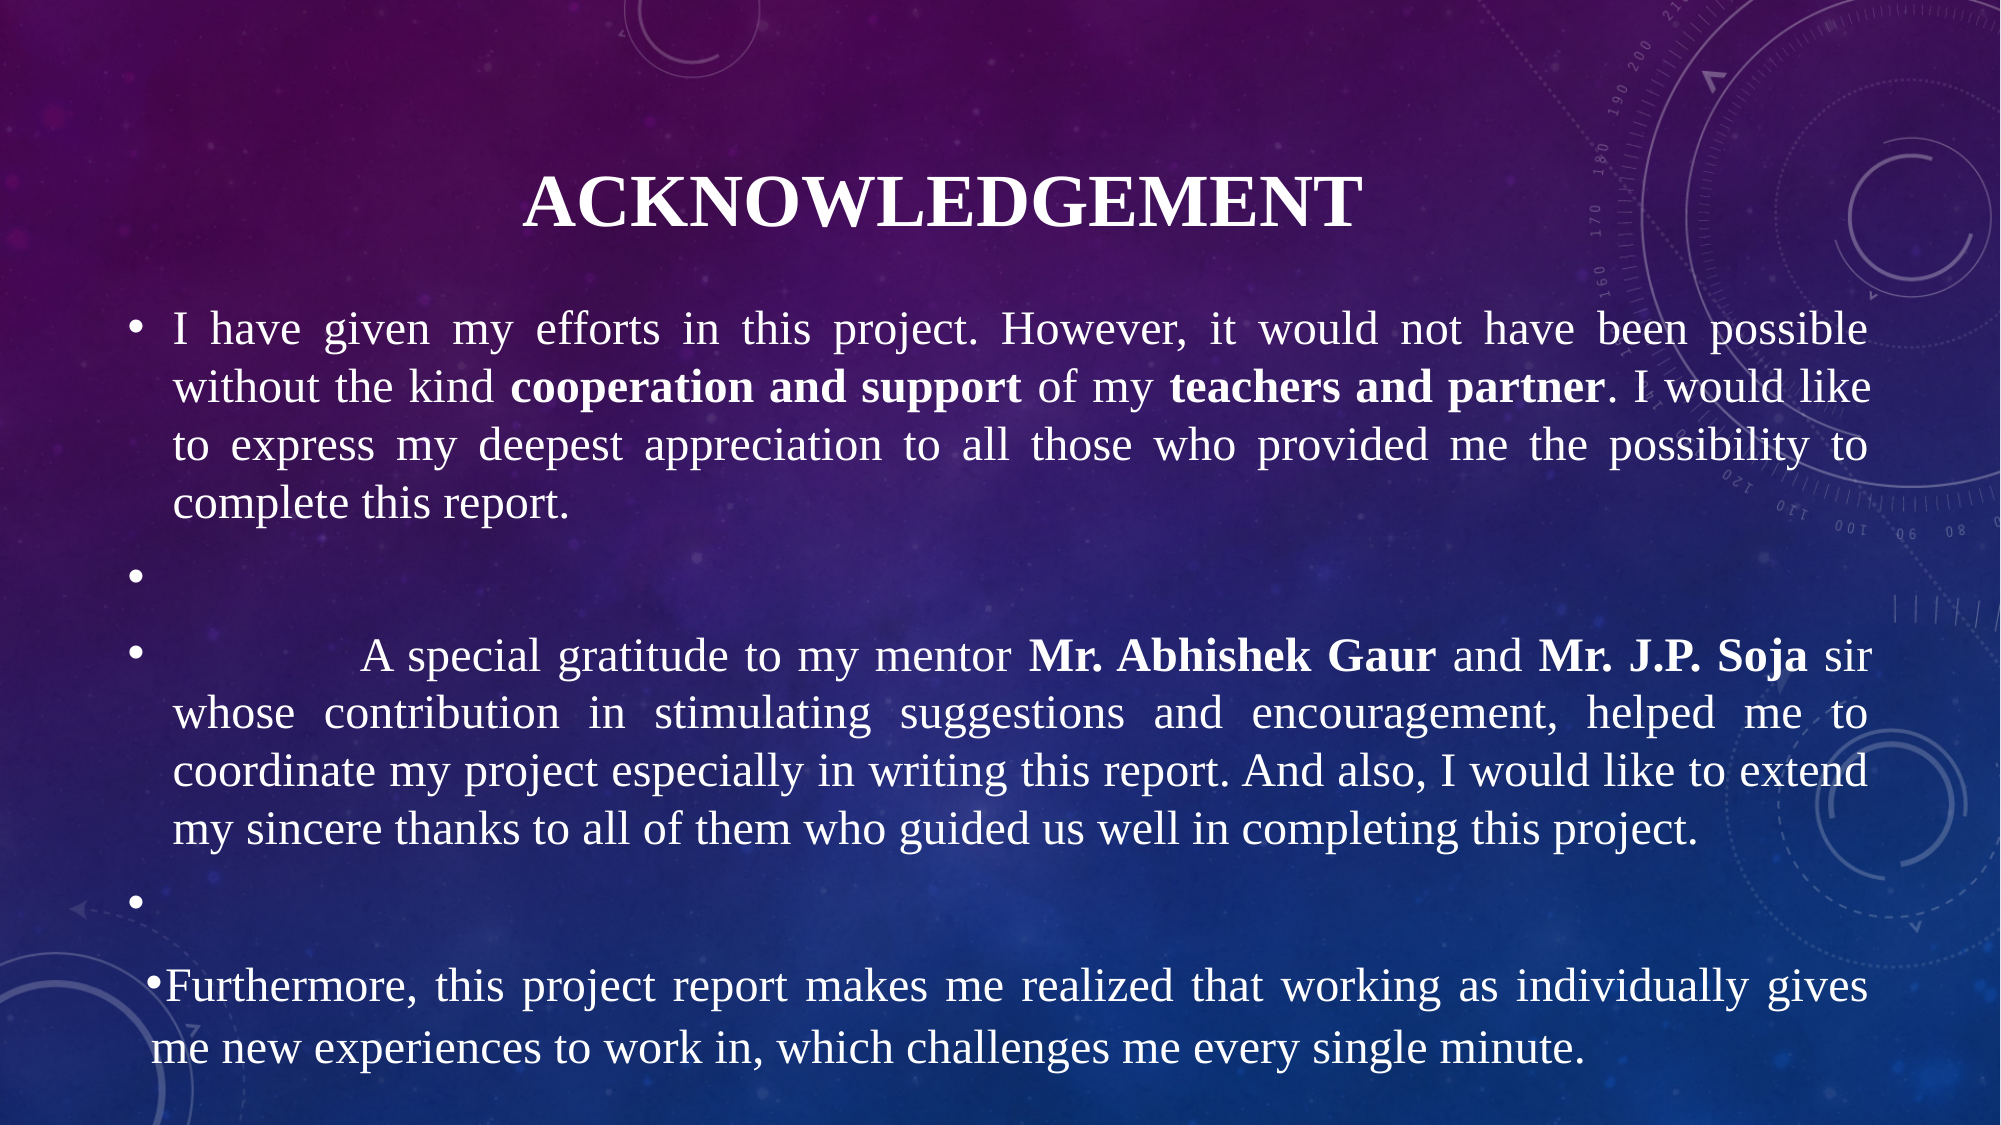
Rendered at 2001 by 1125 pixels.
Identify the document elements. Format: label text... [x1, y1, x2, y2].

picture [0, 0, 2001, 1125]
title ACKNOWLEDGEMENT [112, 99, 1775, 288]
list I have given my efforts in this project. However, it would not have been possible without the kind cooperation and support of my teachers and partner. I would like to express my deepest appreciation to all those who provided me the possibility to complete this report. A special gratitude to my mentor Mr. Abhishek Gaur and Mr. J.P. Soja sir whose contribution in stimulating suggestions and encouragement, helped me to coordinate my project especially in writing this report. And also, I would like to extend my sincere thanks to all of them who guided us well in completing this project. Furthermore, this project report makes me realized that working as individually gives me new experiences to work in, which challenges me every single minute. [112, 288, 1888, 1098]
